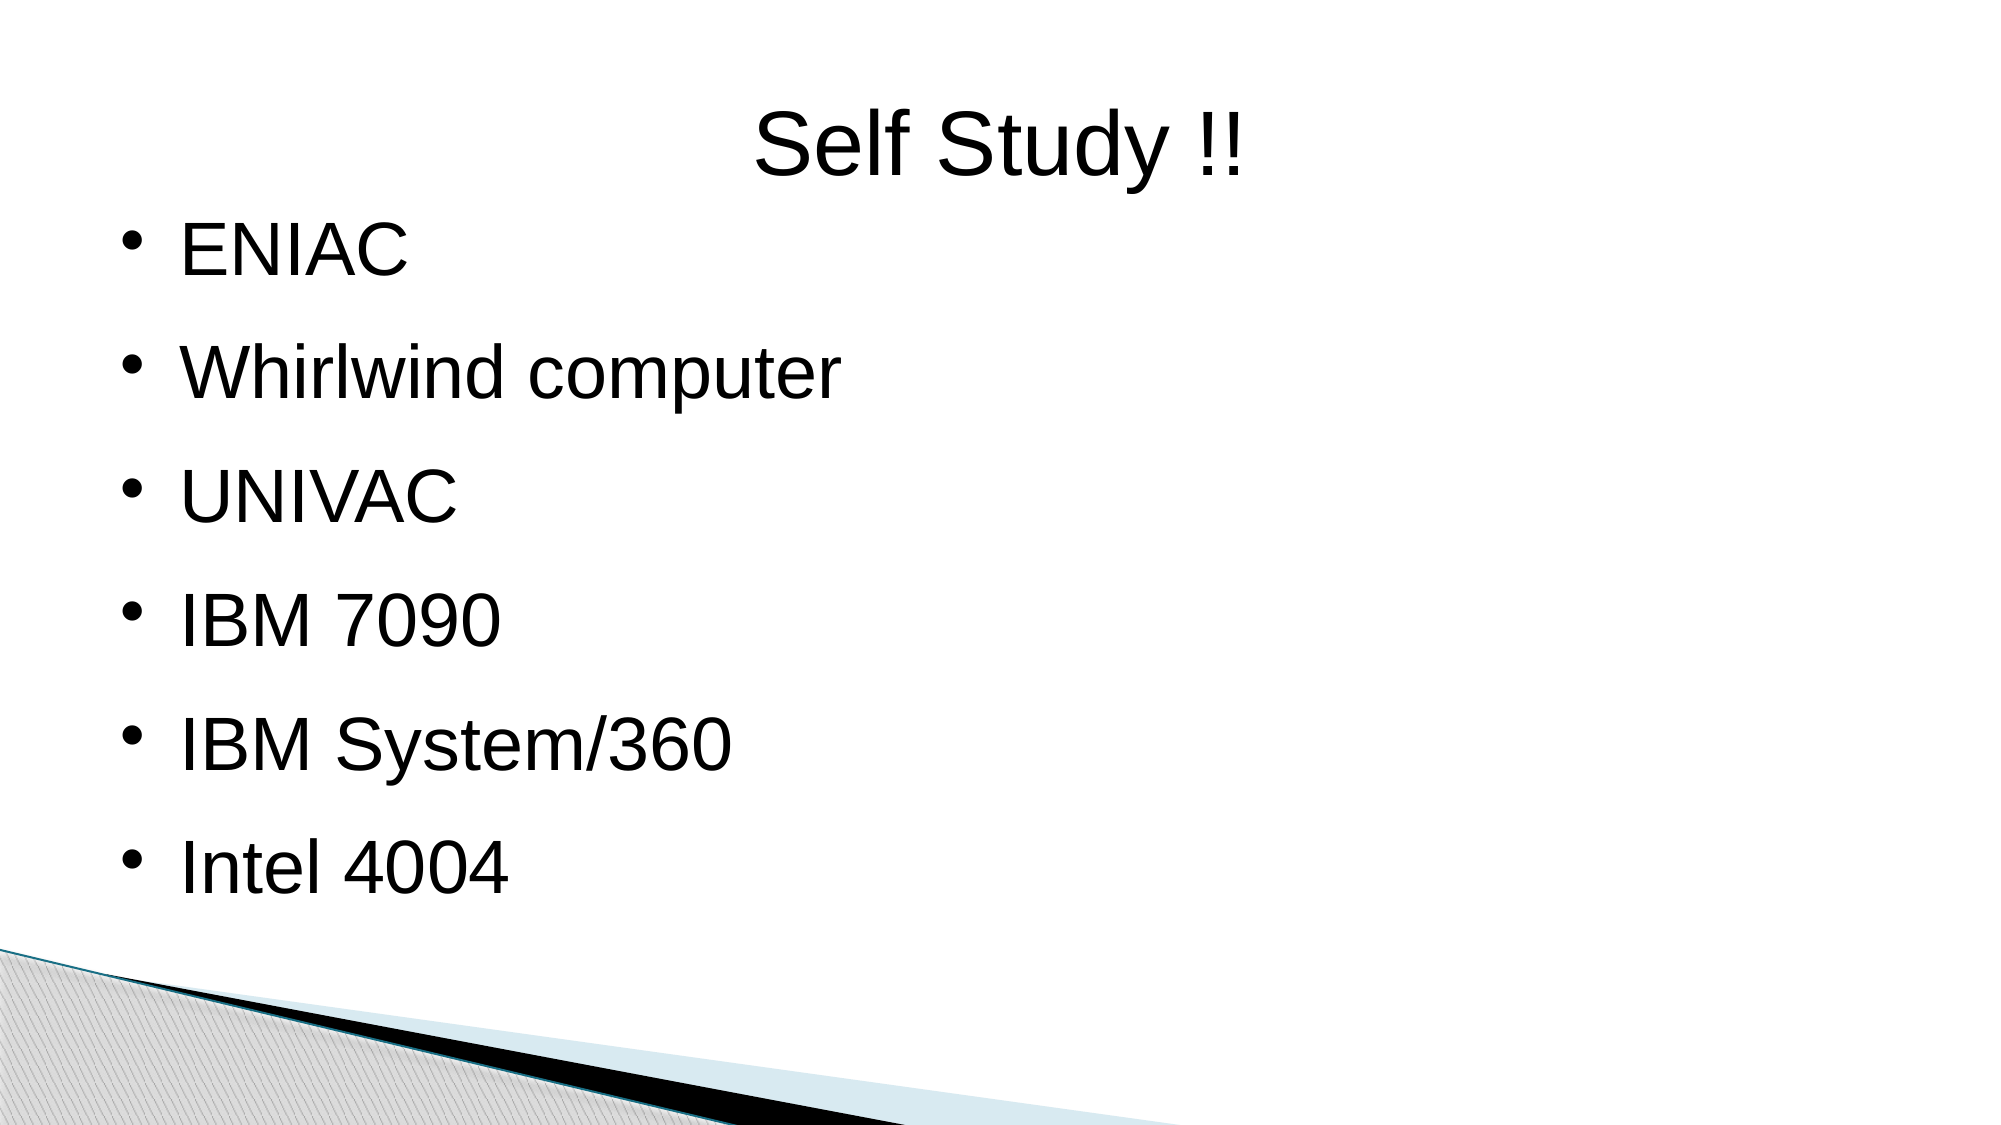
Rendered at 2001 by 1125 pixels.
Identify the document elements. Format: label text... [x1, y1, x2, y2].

text_box ENIAC Whirlwind computer UNIVAC IBM 7090 IBM System/360 Intel 4004 [99, 199, 1900, 916]
text_box Self Study !! [99, 44, 1900, 199]
